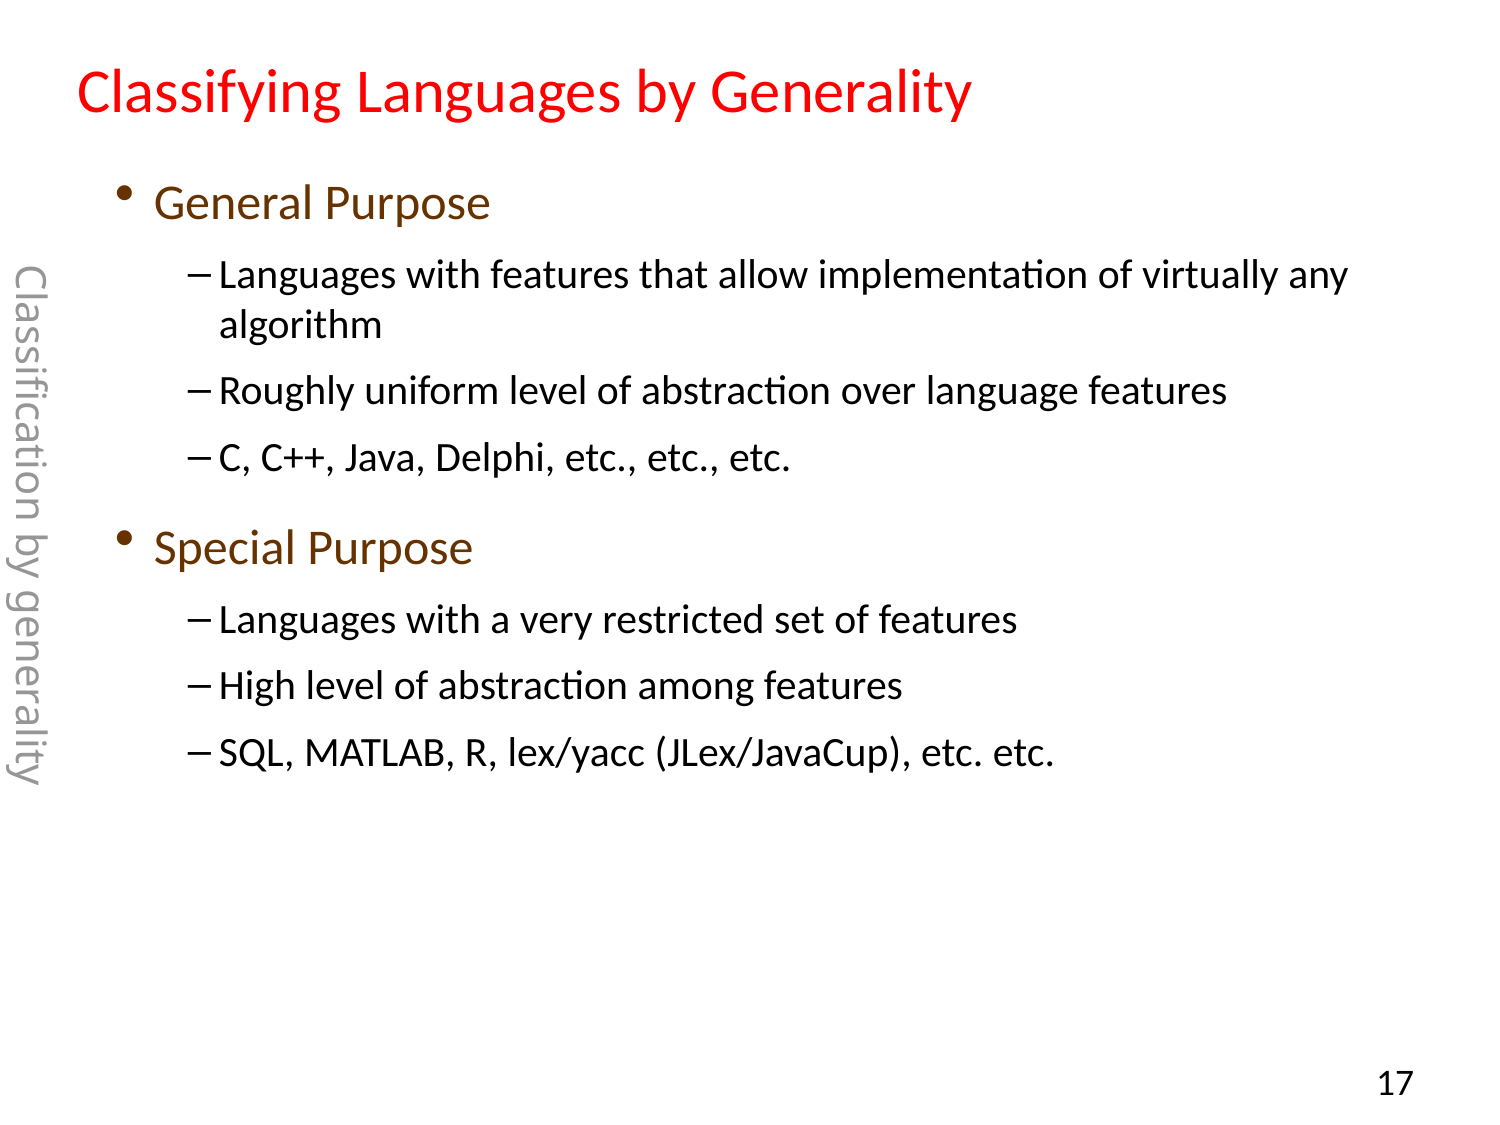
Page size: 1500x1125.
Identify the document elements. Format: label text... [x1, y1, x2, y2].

title Classifying Languages by Generality [62, 49, 1426, 126]
text_box Classification by generality [0, 249, 66, 938]
slide_number 16 [1337, 1049, 1438, 1125]
list General Purpose Languages with features that allow implementation of virtually any algorithm Roughly uniform level of abstraction over language features C, C++, Java, Delphi, etc., etc., etc. Special Purpose Languages with a very restricted set of features High level of abstraction among features SQL, MATLAB, R, lex/yacc (JLex/JavaCup), etc. etc. [99, 162, 1476, 1013]
